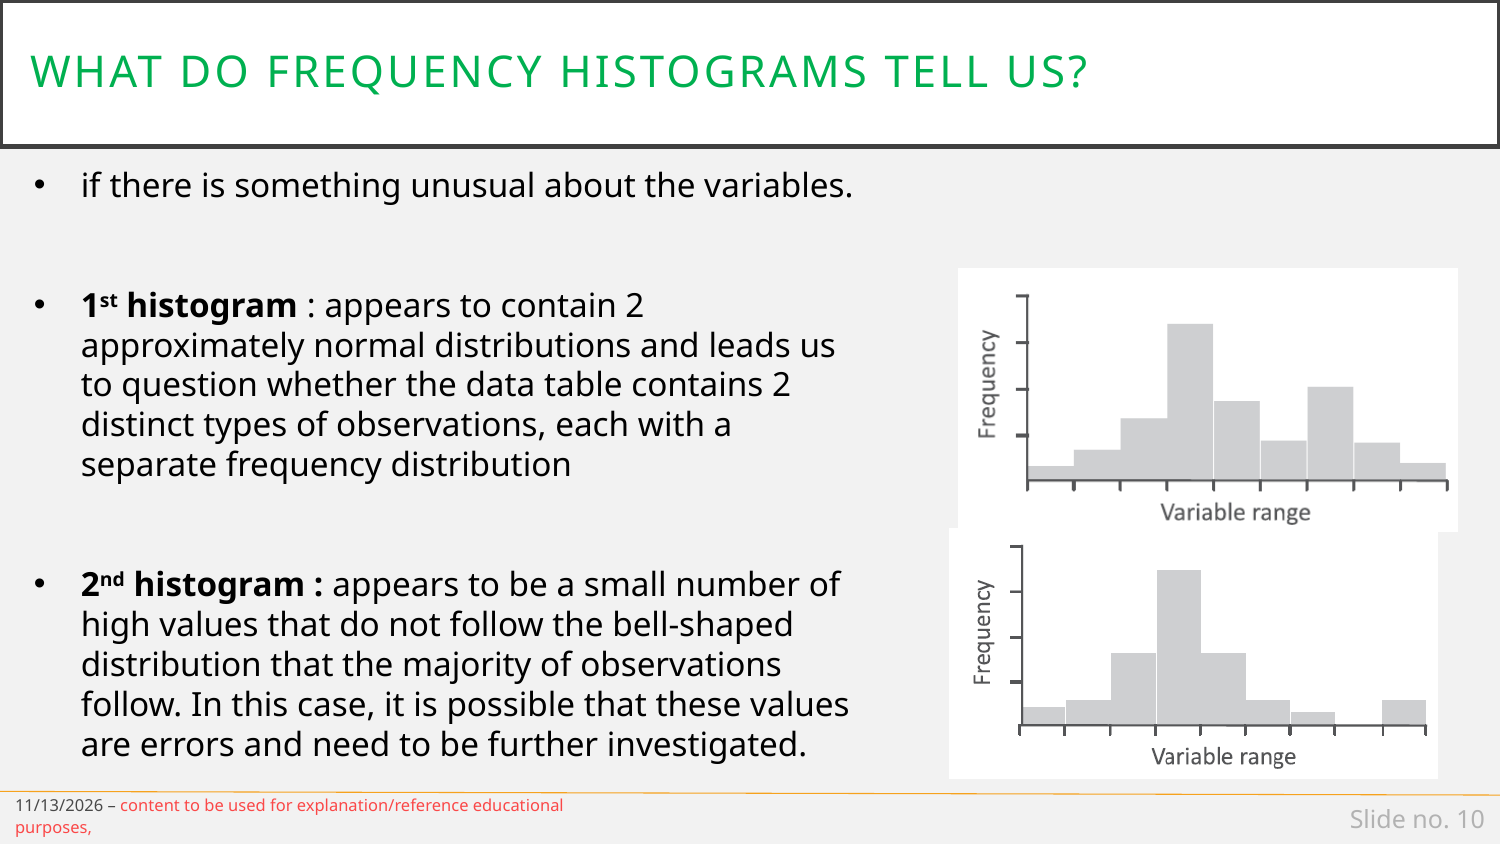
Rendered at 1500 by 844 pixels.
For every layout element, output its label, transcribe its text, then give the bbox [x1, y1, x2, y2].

title What do frequency histograms tell us? [0, 0, 1500, 149]
slide_number Slide no. 10 [1162, 797, 1500, 843]
text_box if there is something unusual about the variables. 1st histogram : appears to contain 2 approximately normal distributions and leads us to question whether the data table contains 2 distinct types of observations, each with a separate frequency distribution 2nd histogram : appears to be a small number of high values that do not follow the bell-shaped distribution that the majority of observations follow. In this case, it is possible that these values are errors and need to be further investigated. [19, 156, 888, 771]
picture [949, 268, 1458, 779]
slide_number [0, 796, 636, 837]
